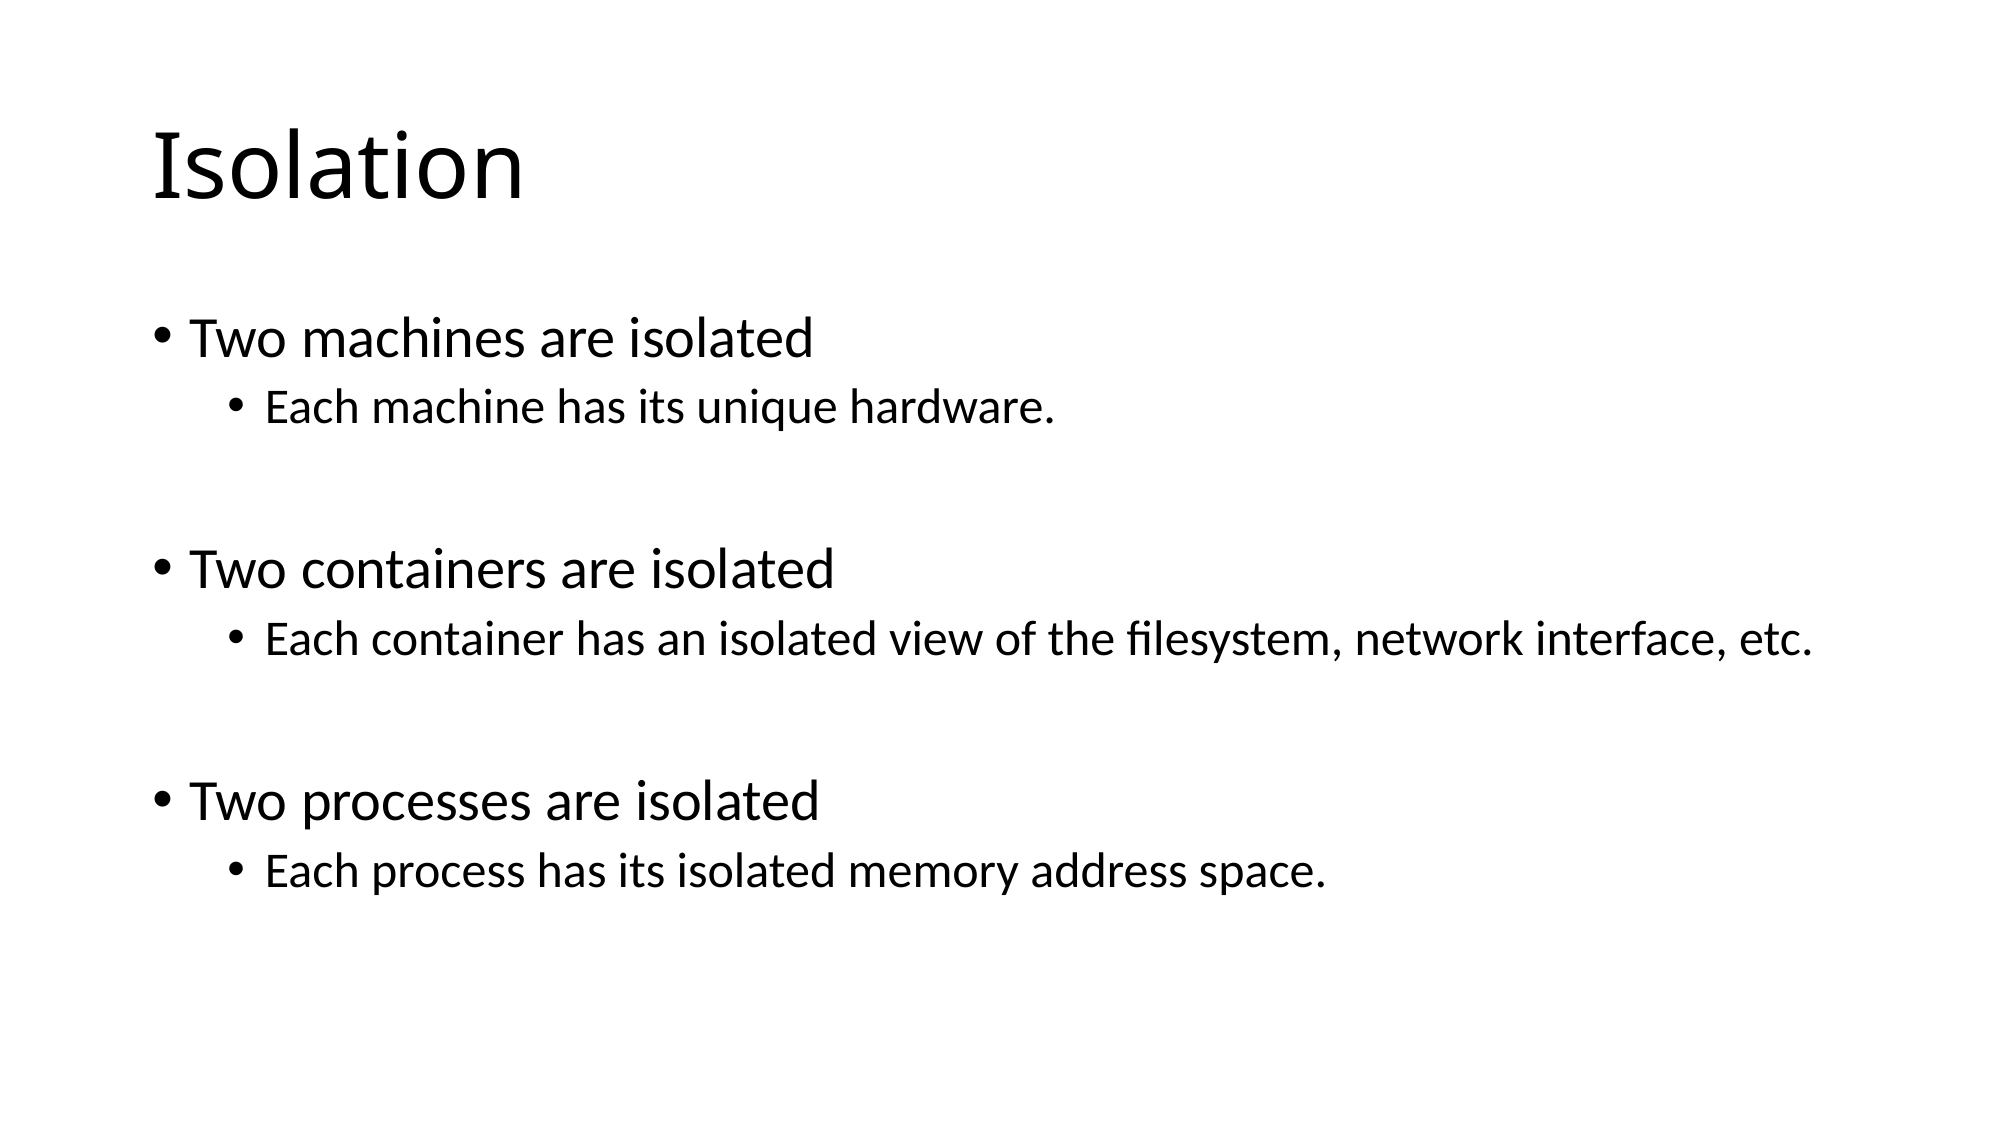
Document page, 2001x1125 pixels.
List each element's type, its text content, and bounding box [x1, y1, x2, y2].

title Isolation [137, 59, 1863, 278]
list Two machines are isolated Each machine has its unique hardware. Two containers are isolated Each container has an isolated view of the filesystem, network interface, etc. Two processes are isolated Each process has its isolated memory address space. [137, 299, 1863, 1014]
